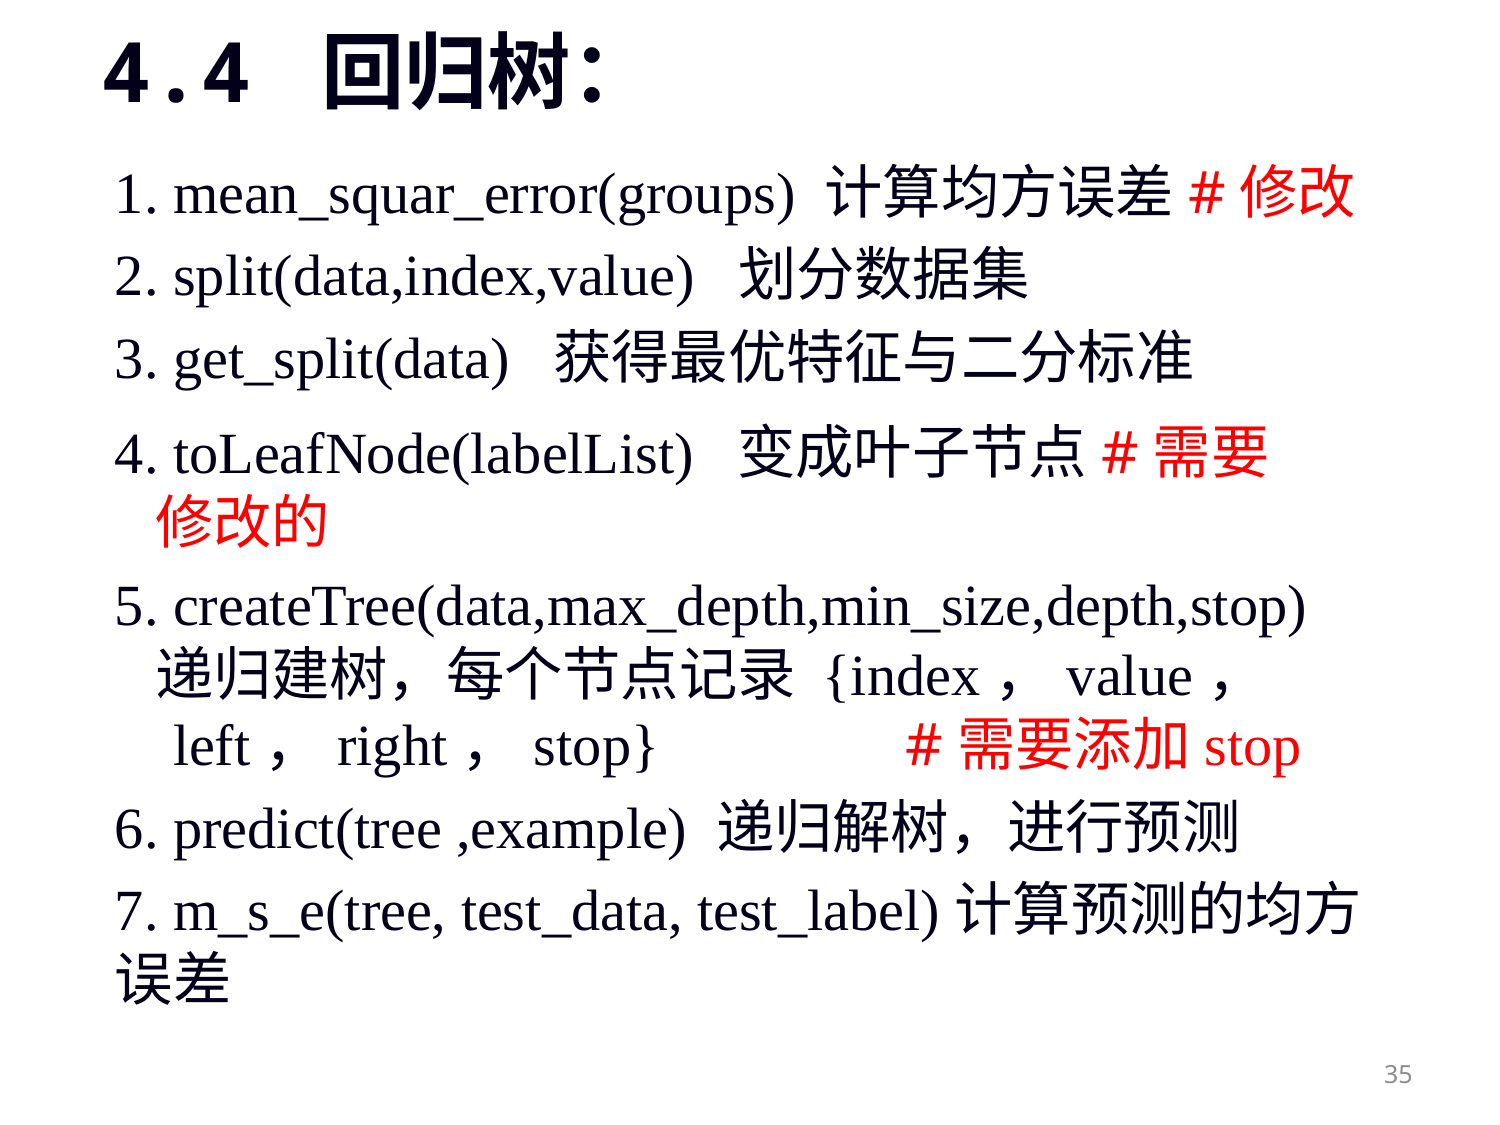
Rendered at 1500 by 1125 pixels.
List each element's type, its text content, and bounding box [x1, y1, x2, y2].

text_box 1. mean_squar_error(groups) 计算均方误差#修改 2. split(data,index,value) 划分数据集 3. get_split(data) 获得最优特征与二分标准 4. toLeafNode(labelList) 变成叶子节点#需要 修改的 5. createTree(data,max_depth,min_size,depth,stop) 递归建树，每个节点记录 {index，value， left，right，stop} #需要添加stop 6. predict(tree ,example) 递归解树，进行预测 7. m_s_e(tree, test_data, test_label)计算预测的均方误差 [100, 147, 1395, 1020]
title 4.4 回归树： [86, 30, 1437, 173]
